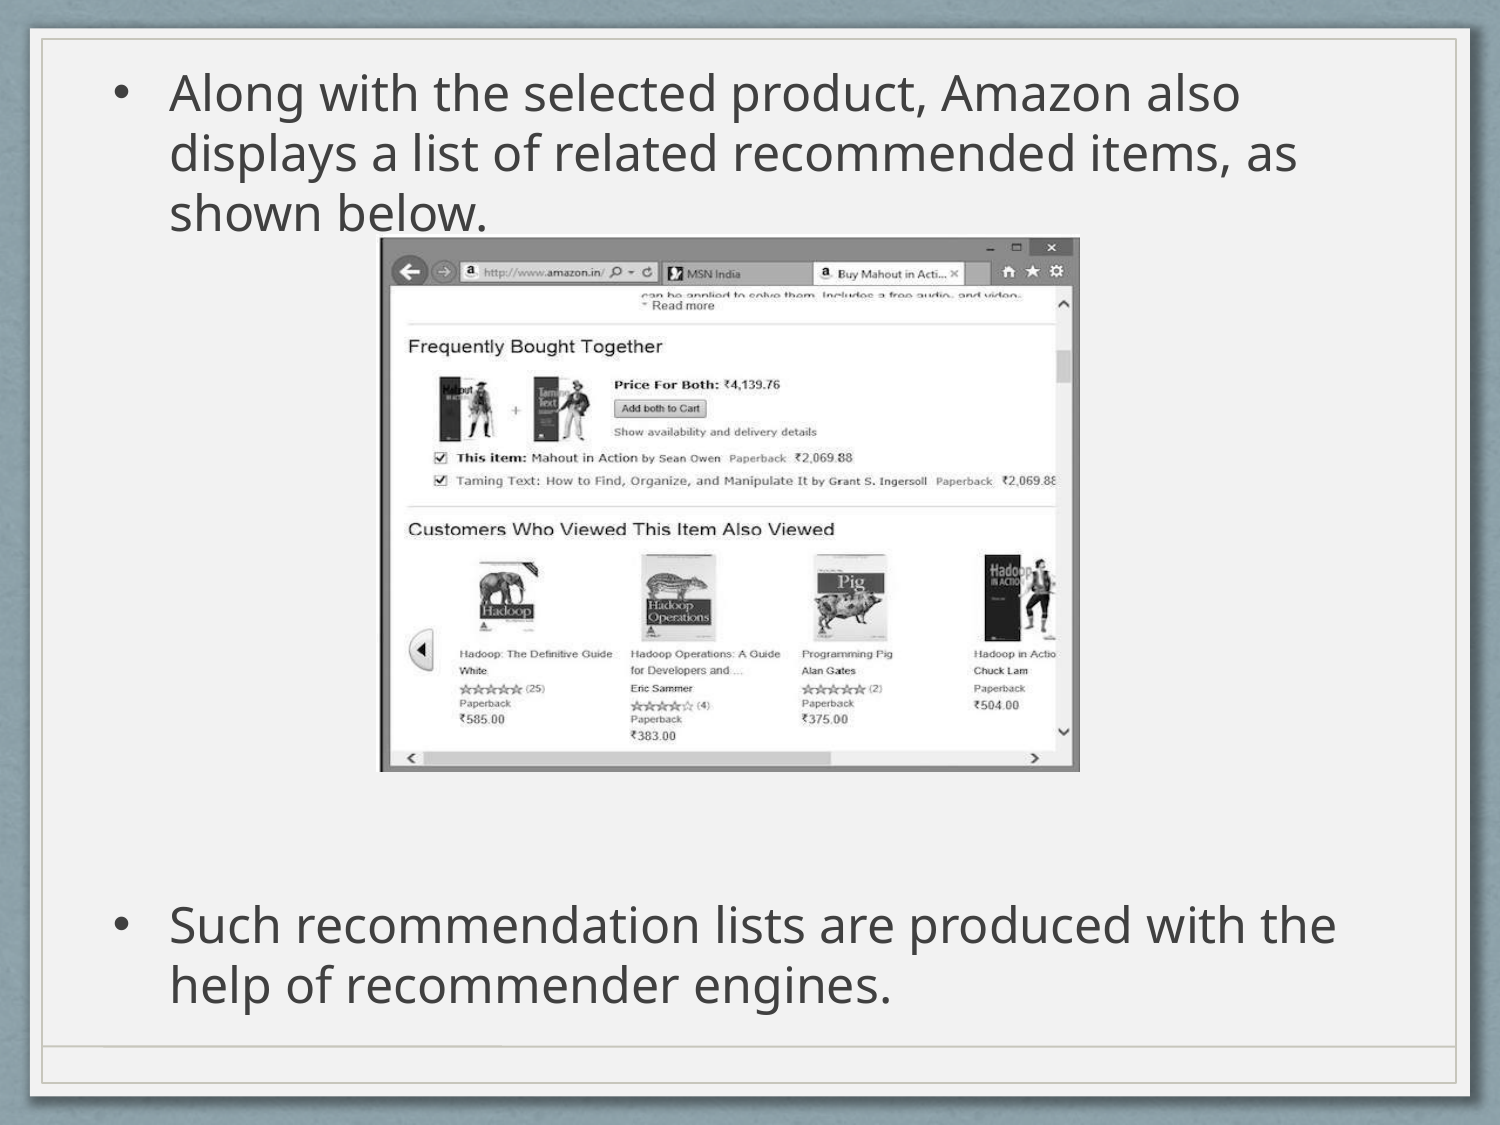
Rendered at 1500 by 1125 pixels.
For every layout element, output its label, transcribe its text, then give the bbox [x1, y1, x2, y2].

list Along with the selected product, Amazon also displays a list of related recommended items, as shown below. Such recommendation lists are produced with the help of recommender engines. [97, 53, 1407, 846]
picture [376, 234, 1081, 773]
